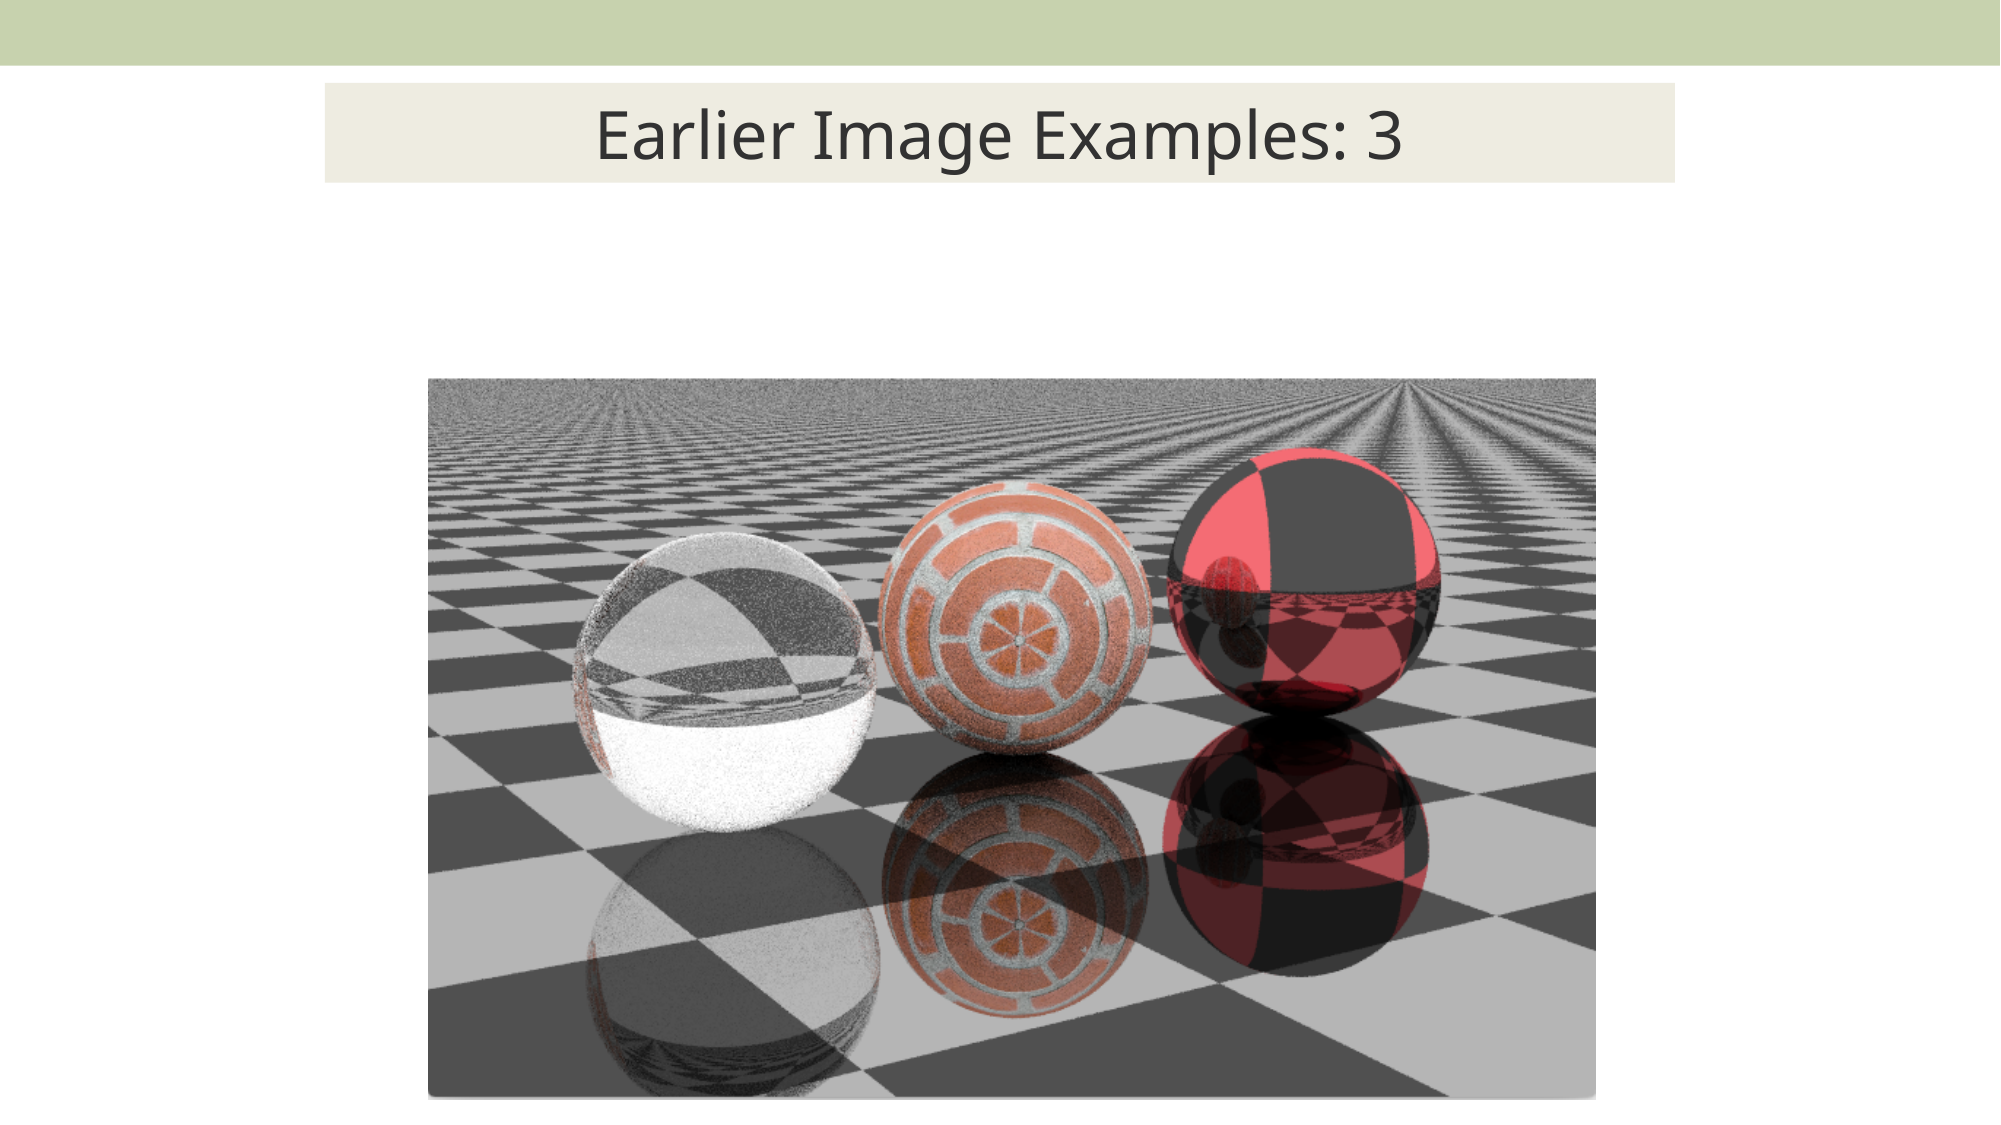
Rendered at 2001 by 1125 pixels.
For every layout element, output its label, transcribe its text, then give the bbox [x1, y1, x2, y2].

text_box [0, 0, 2000, 66]
title Earlier Image Examples: 3 [324, 82, 1675, 183]
picture [428, 221, 1596, 1100]
